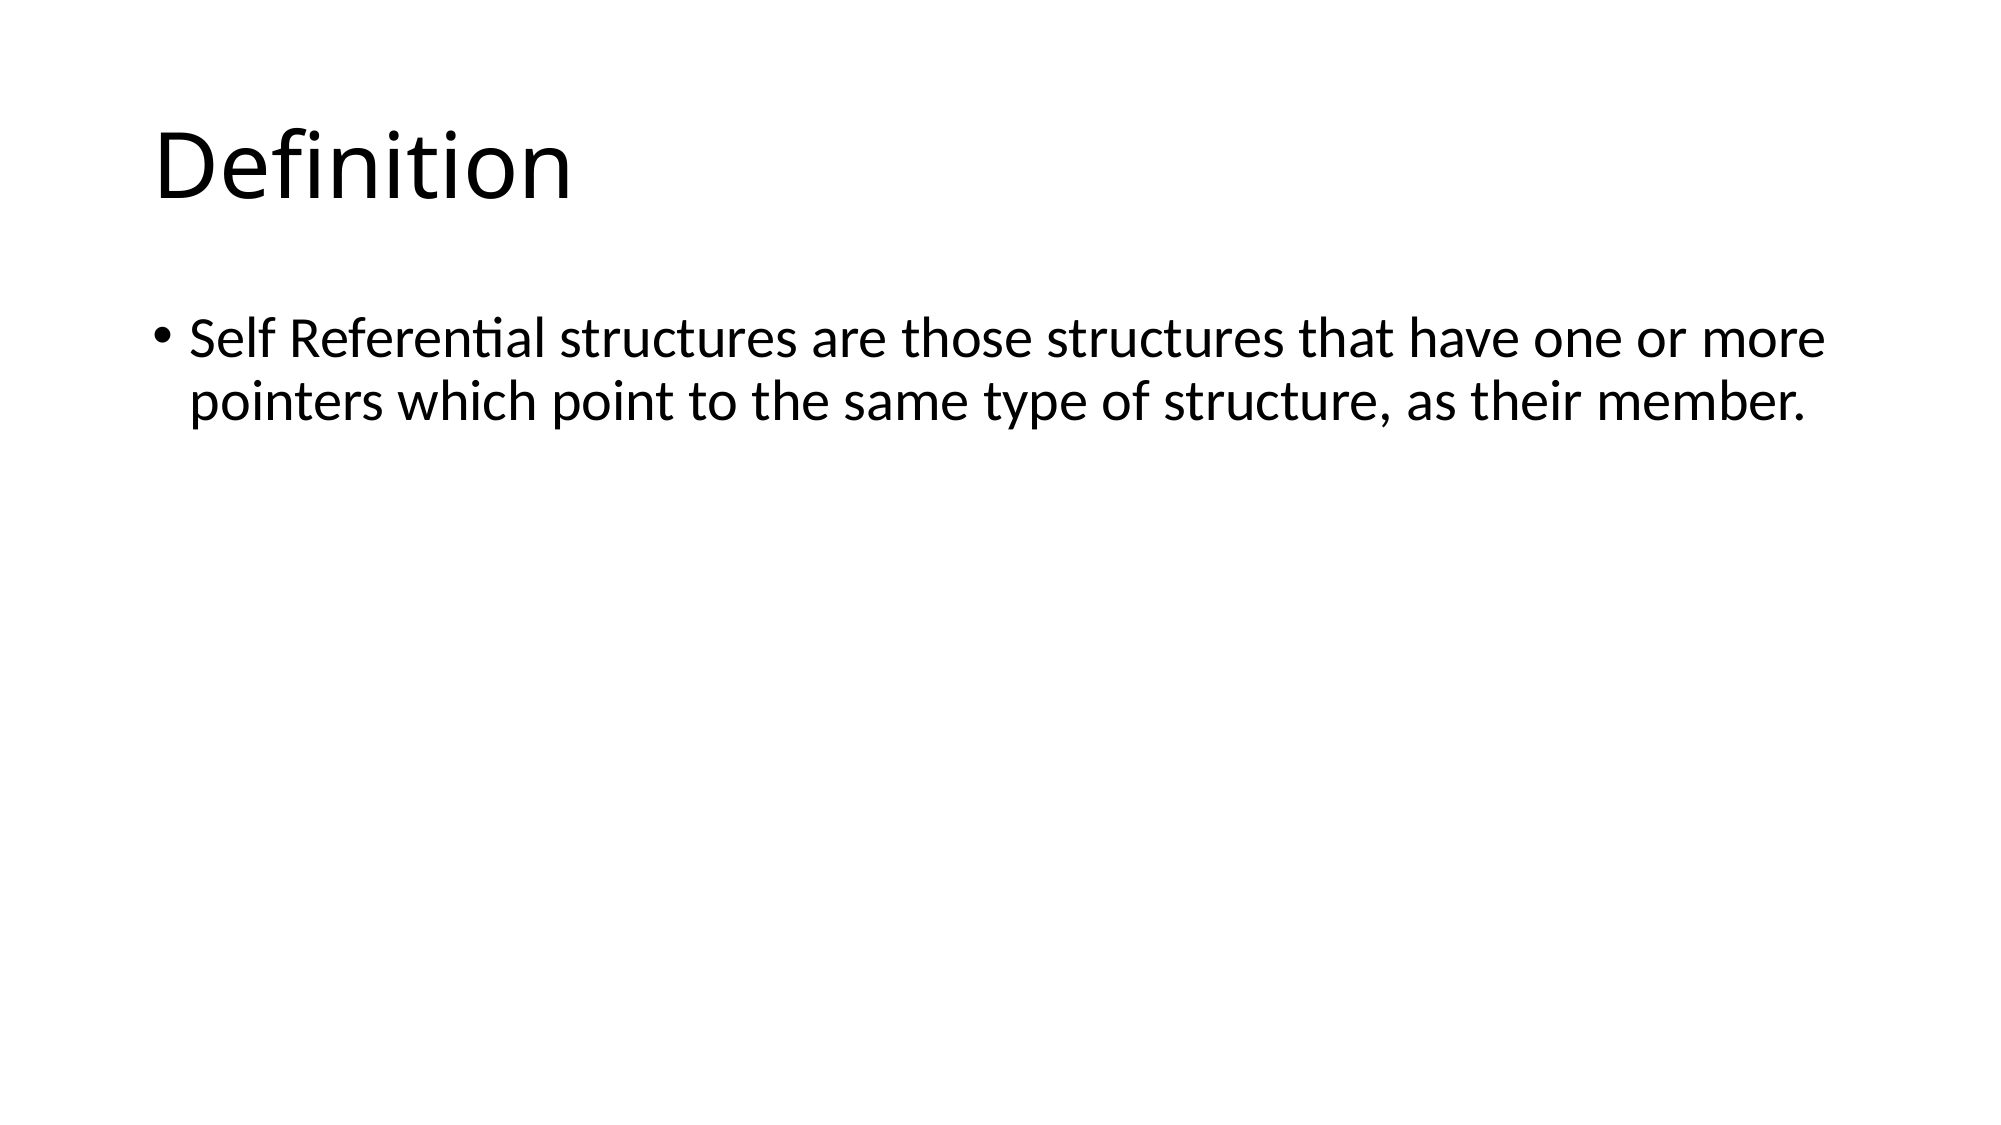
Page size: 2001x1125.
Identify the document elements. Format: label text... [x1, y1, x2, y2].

title Definition [137, 59, 1863, 278]
list Self Referential structures are those structures that have one or more pointers which point to the same type of structure, as their member. [137, 299, 1863, 1014]
